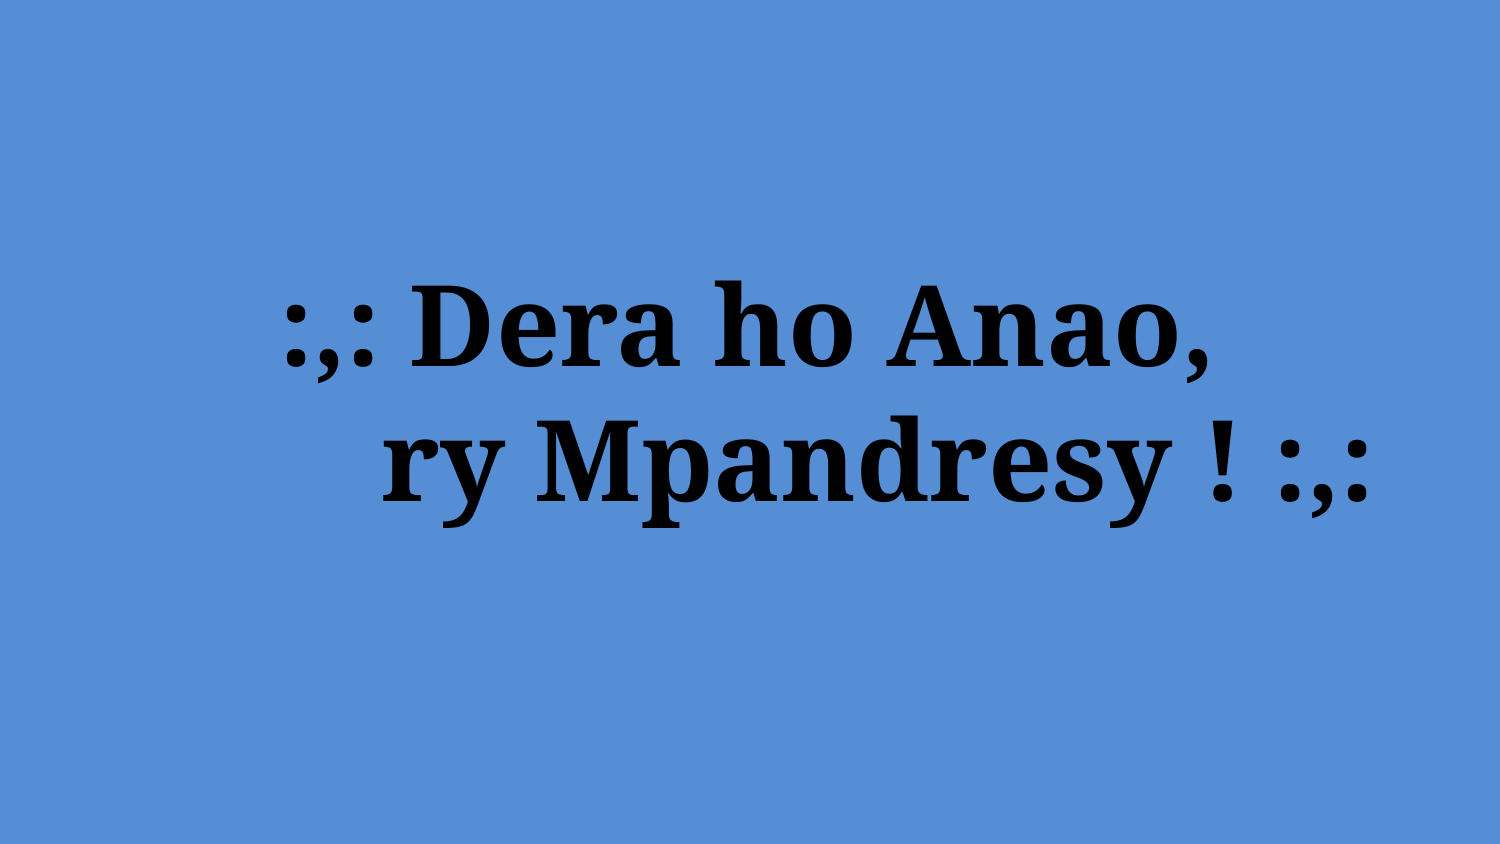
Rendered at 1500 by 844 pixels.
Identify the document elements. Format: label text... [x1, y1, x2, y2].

title :,: Dera ho Anao, ry Mpandresy ! :,: [35, 246, 1461, 537]
